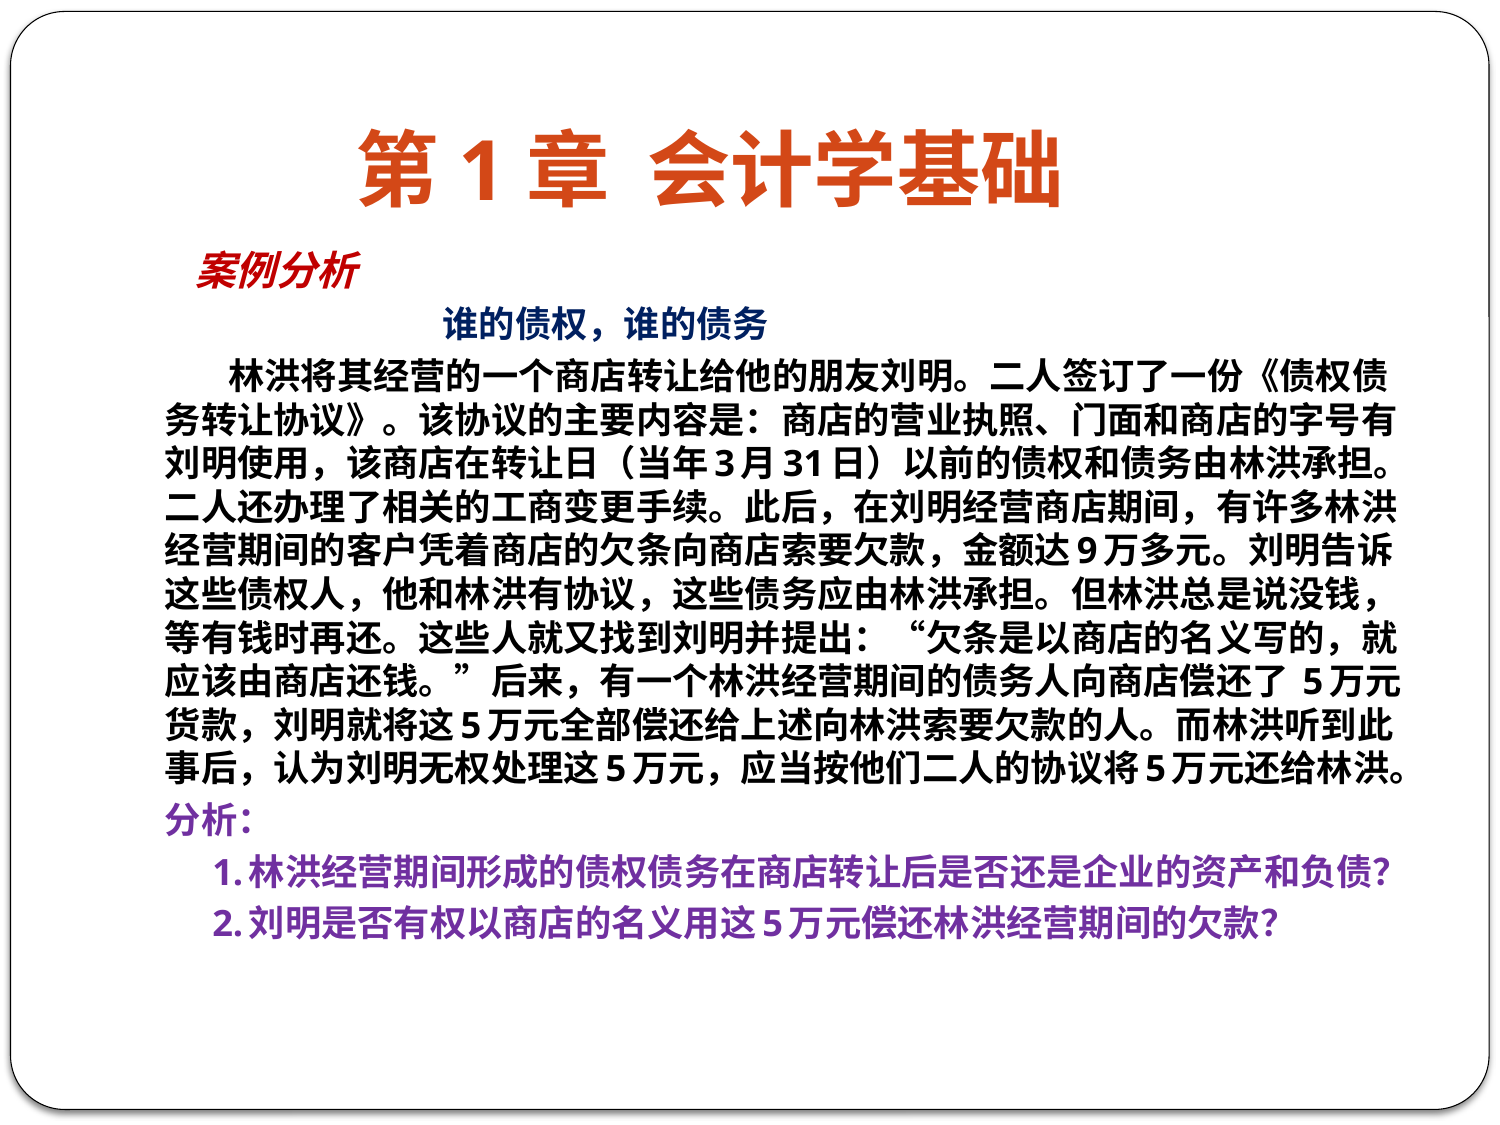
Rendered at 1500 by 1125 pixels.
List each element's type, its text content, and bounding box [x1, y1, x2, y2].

list 案例分析 谁的债权，谁的债务 林洪将其经营的一个商店转让给他的朋友刘明。二人签订了一份《债权债务转让协议》。该协议的主要内容是：商店的营业执照、门面和商店的字号有刘明使用，该商店在转让日（当年3月31日）以前的债权和债务由林洪承担。二人还办理了相关的工商变更手续。此后，在刘明经营商店期间，有许多林洪经营期间的客户凭着商店的欠条向商店索要欠款，金额达9万多元。刘明告诉这些债权人，他和林洪有协议，这些债务应由林洪承担。但林洪总是说没钱，等有钱时再还。这些人就又找到刘明并提出：“欠条是以商店的名义写的，就应该由商店还钱。”后来，有一个林洪经营期间的债务人向商店偿还了 5万元货款，刘明就将这5万元全部偿还给上述向林洪索要欠款的人。而林洪听到此事后，认为刘明无权处理这5万元，应当按他们二人的协议将5万元还给林洪。 分析： 1.林洪经营期间形成的债权债务在商店转让后是否还是企业的资产和负债？ 2.刘明是否有权以商店的名义用这5万元偿还林洪经营期间的欠款？ [150, 237, 1425, 988]
title 第1章 会计学基础 [150, 45, 1425, 233]
